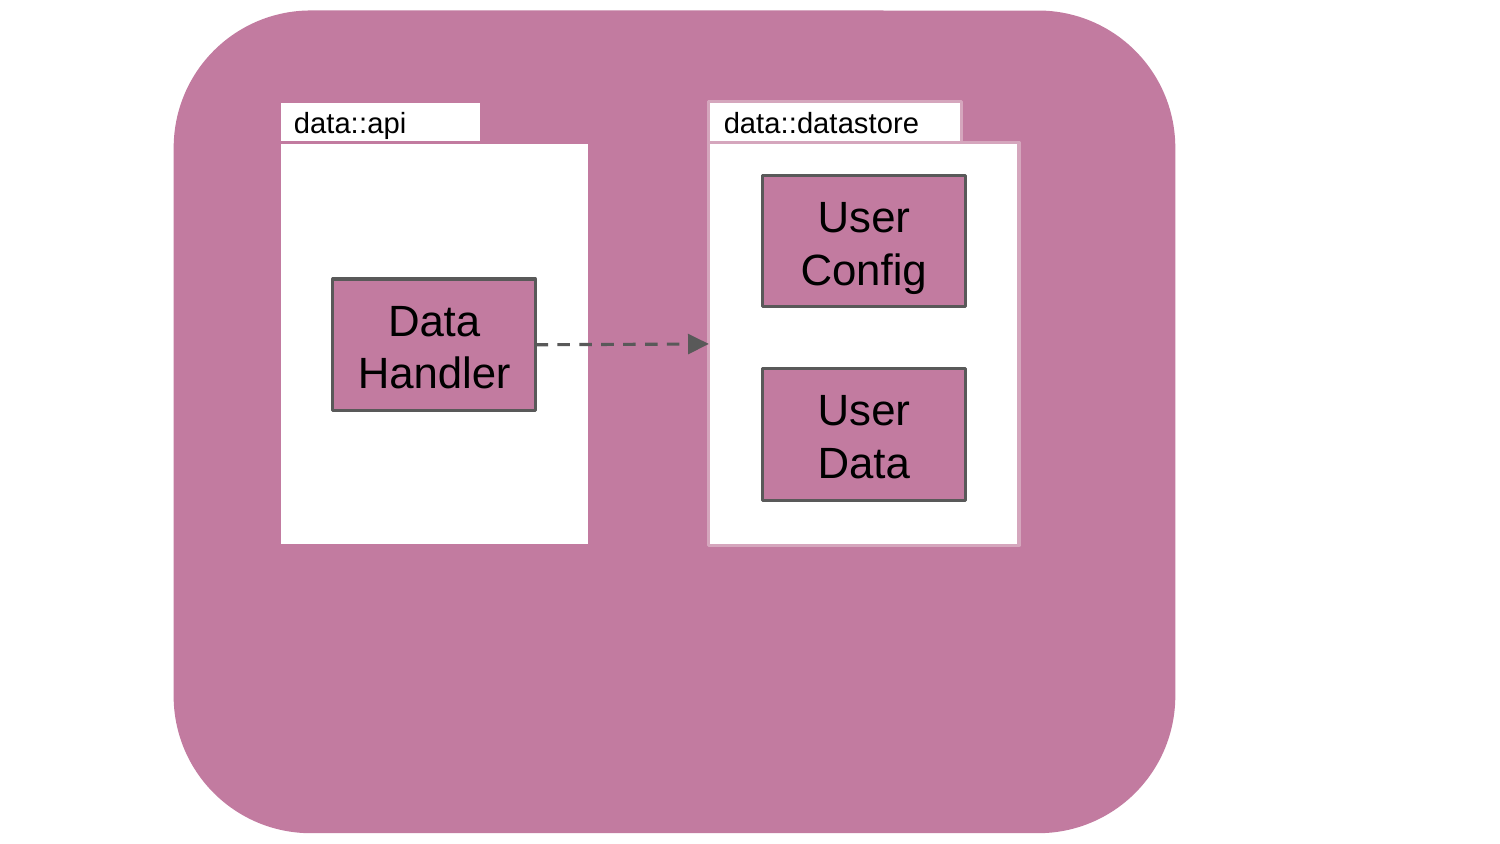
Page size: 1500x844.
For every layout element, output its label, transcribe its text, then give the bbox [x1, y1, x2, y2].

text_box data::api [278, 101, 482, 143]
text_box Data Handler [332, 279, 536, 411]
text_box User Data [762, 368, 966, 501]
text_box [708, 142, 1019, 546]
text_box data::datastore [708, 101, 962, 143]
text_box [278, 142, 590, 546]
text_box User Config [762, 175, 966, 307]
text_box [173, 10, 1176, 834]
